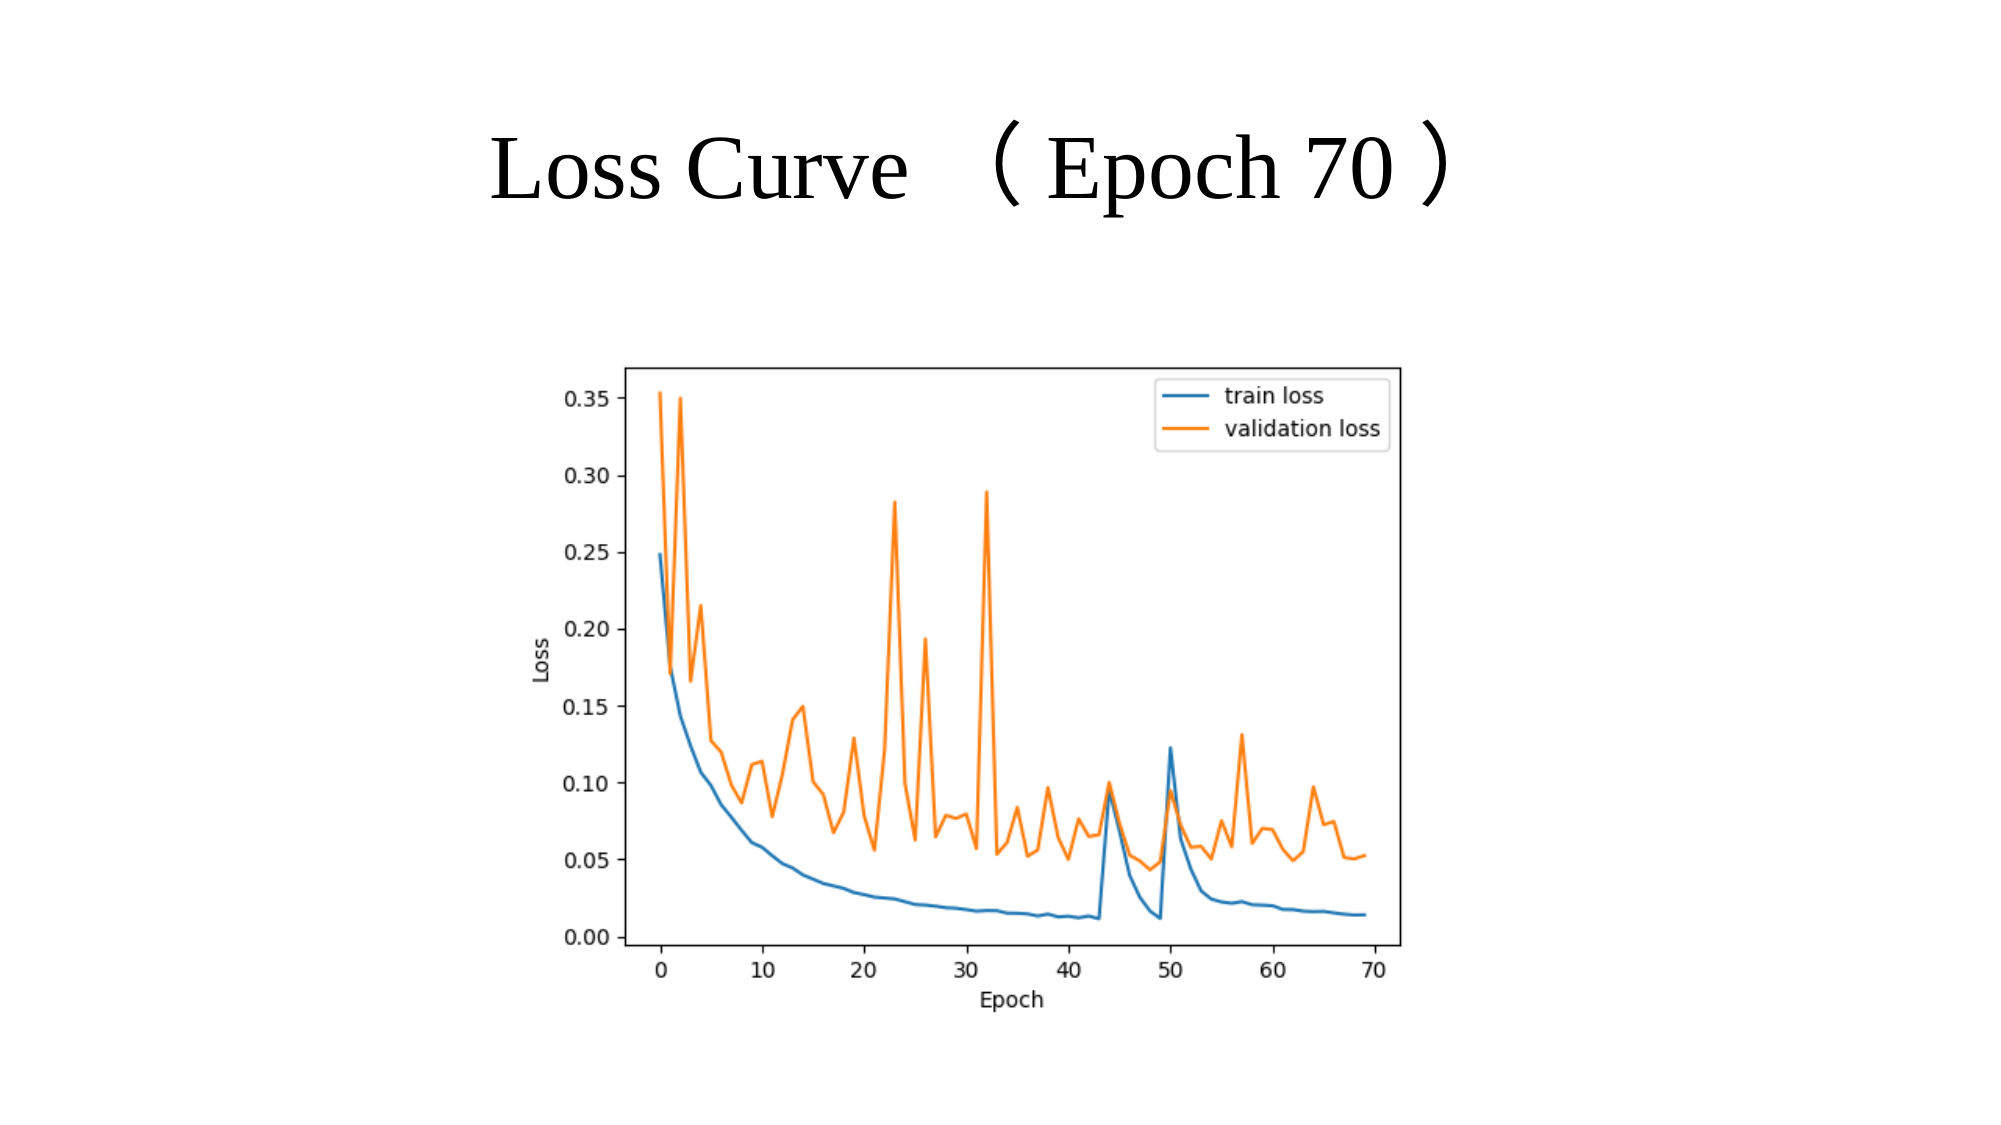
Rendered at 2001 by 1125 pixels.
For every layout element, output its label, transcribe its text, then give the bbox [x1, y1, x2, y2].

picture [499, 276, 1501, 1028]
title Loss Curve（Epoch 70） [137, 59, 1863, 278]
